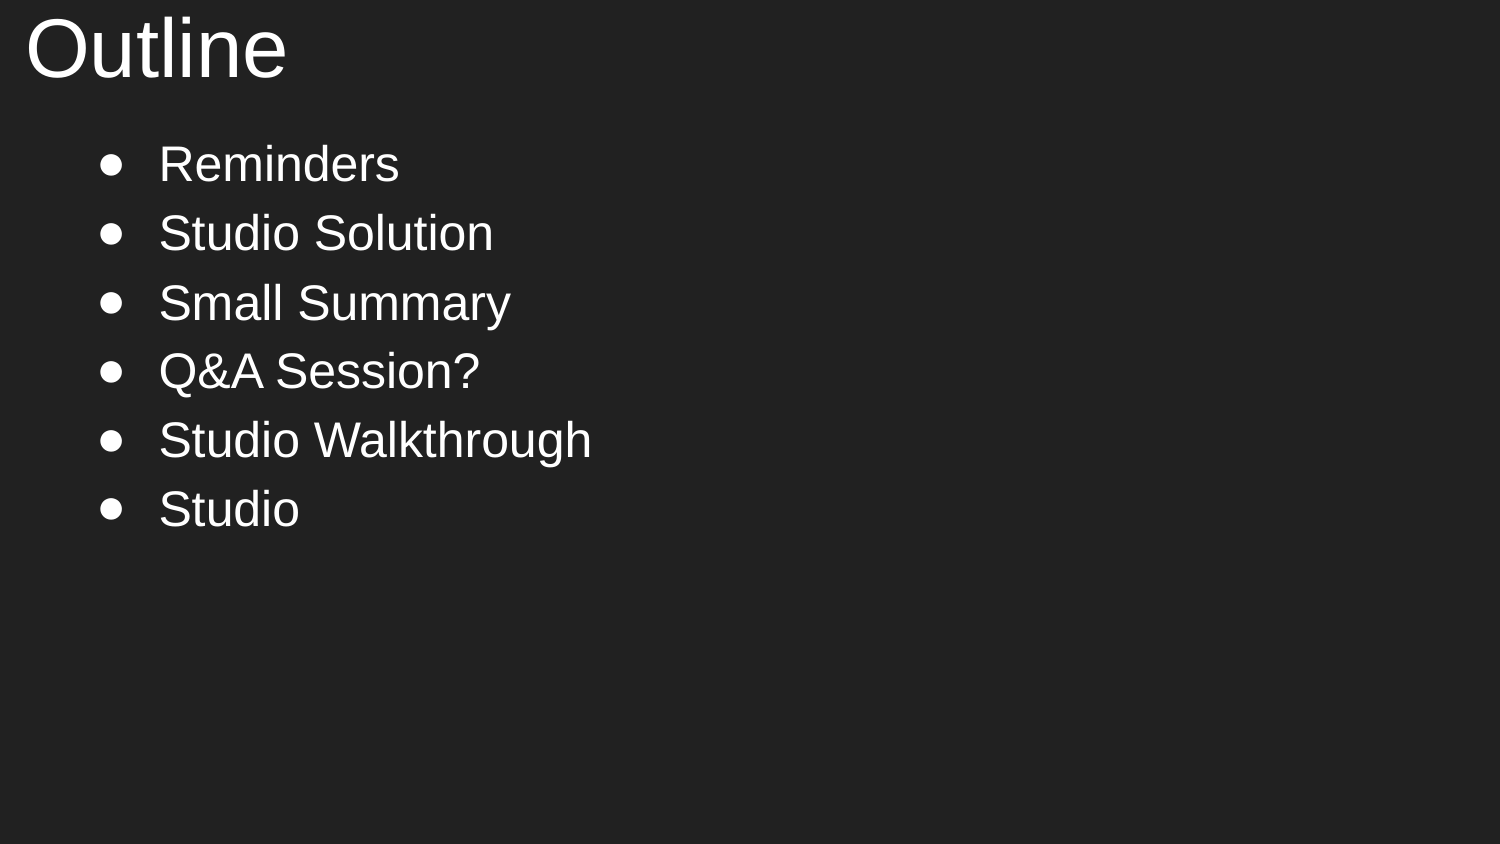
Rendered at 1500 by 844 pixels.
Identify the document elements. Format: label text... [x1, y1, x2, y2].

text_box Reminders Studio Solution Small Summary Q&A Session? Studio Walkthrough Studio [68, 107, 1483, 822]
title Outline [10, 0, 1449, 66]
